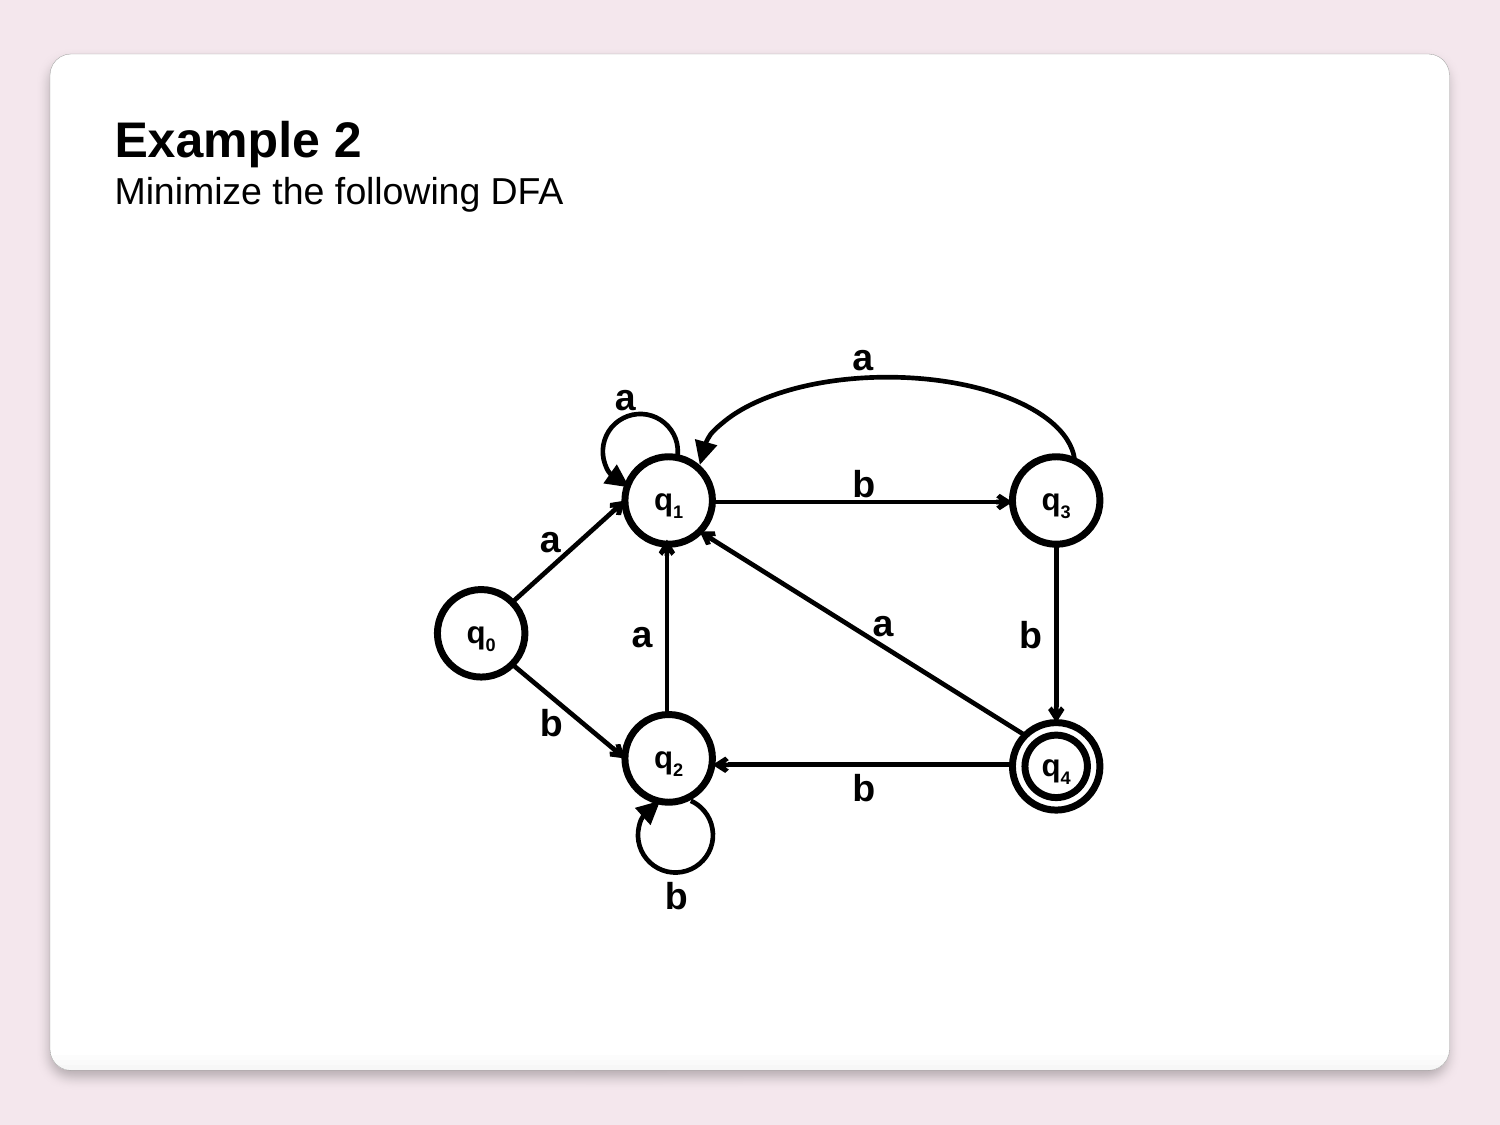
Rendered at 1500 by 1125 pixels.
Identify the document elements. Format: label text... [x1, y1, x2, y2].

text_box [437, 325, 1101, 926]
text_box Example 2 Minimize the following DFA [99, 99, 850, 220]
